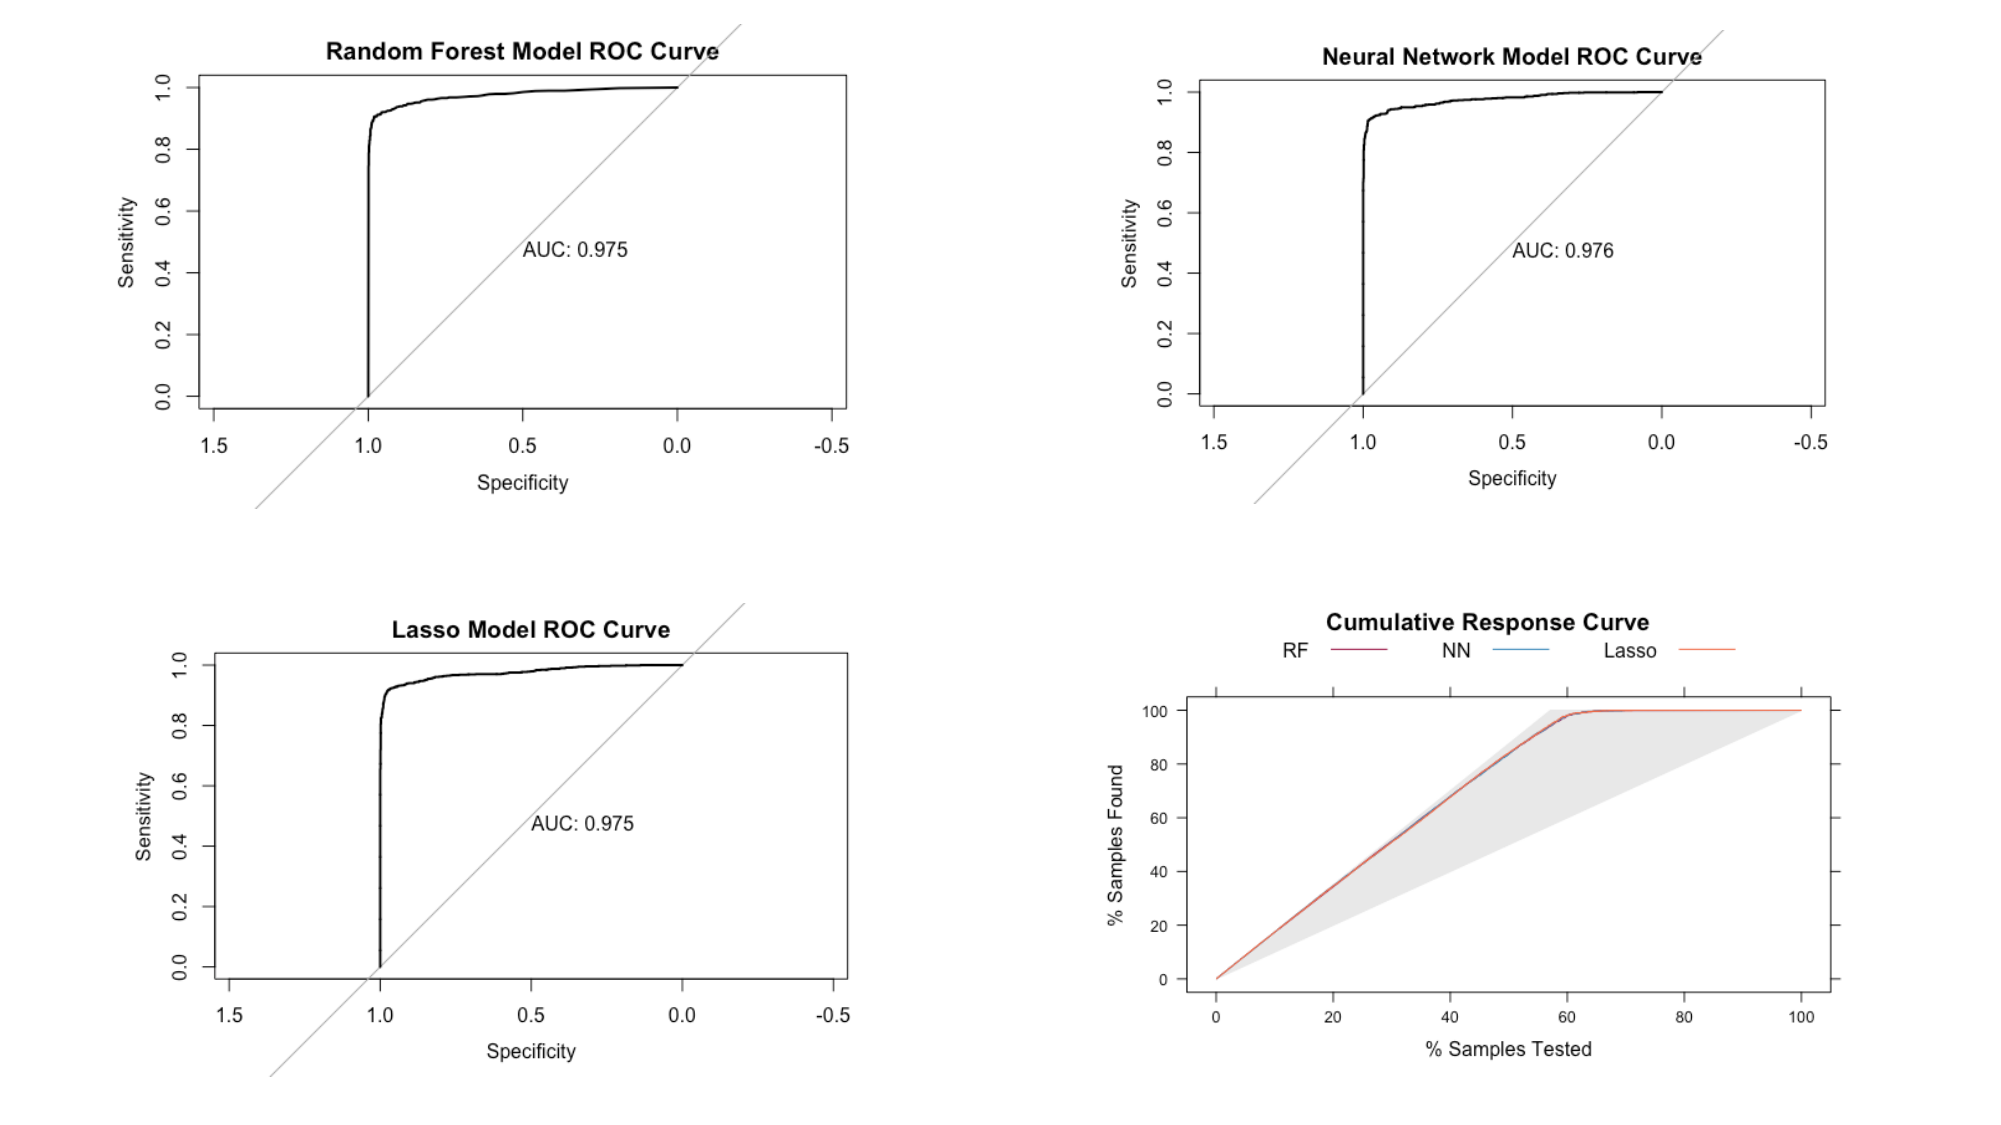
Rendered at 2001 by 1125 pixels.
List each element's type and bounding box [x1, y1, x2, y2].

picture [1098, 603, 1880, 1077]
picture [1102, 29, 1875, 504]
picture [99, 24, 898, 509]
picture [116, 603, 898, 1078]
